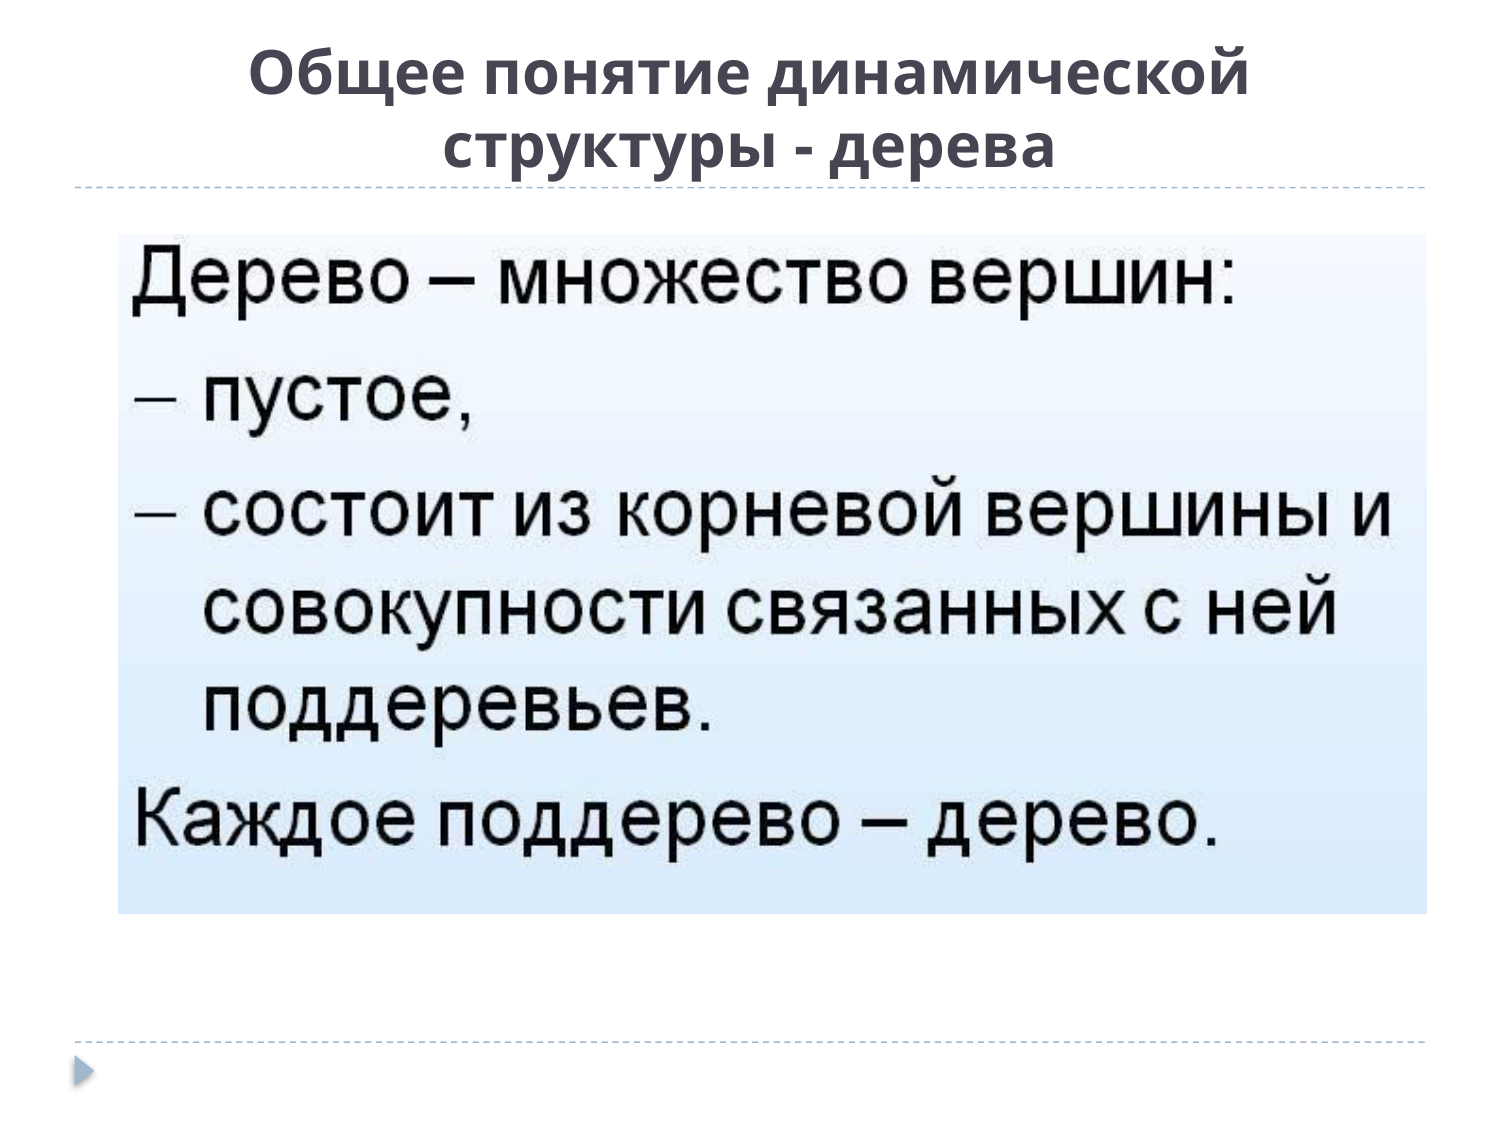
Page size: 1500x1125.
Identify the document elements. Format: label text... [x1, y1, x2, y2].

picture [118, 234, 1427, 915]
title Общее понятие динамической структуры - дерева [75, 24, 1425, 188]
